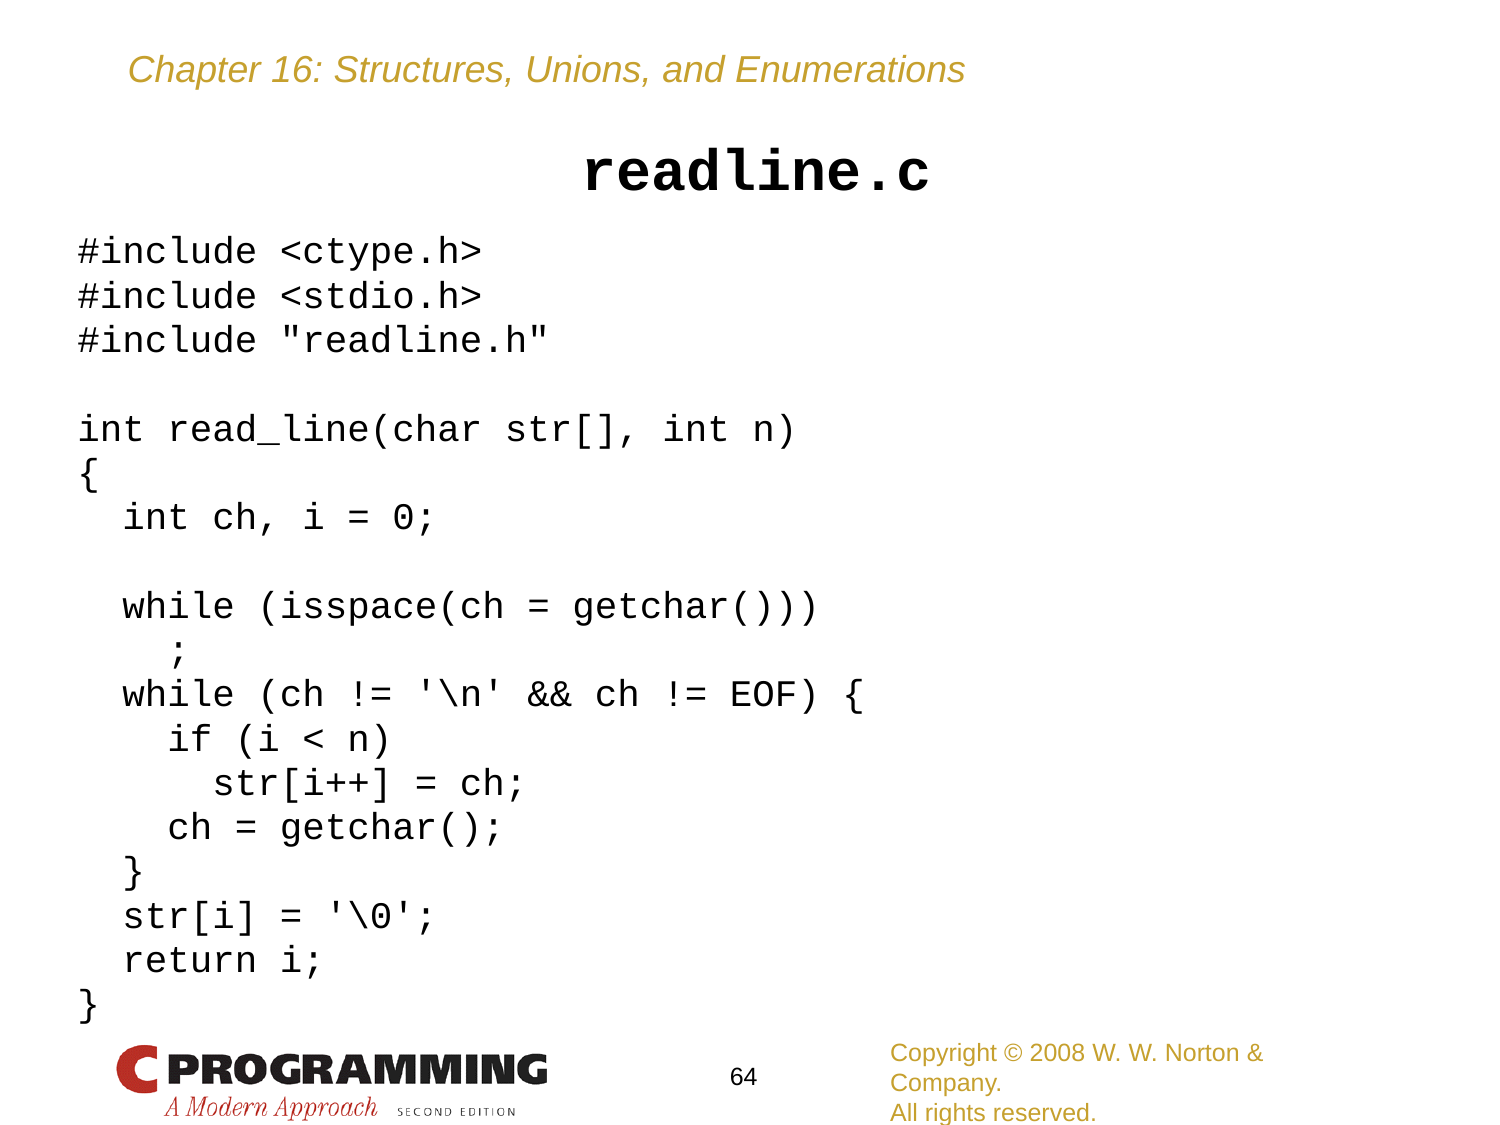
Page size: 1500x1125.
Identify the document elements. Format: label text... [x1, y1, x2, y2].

picture [112, 1041, 550, 1123]
slide_number 64 [687, 1049, 801, 1101]
footer Copyright © 2008 W. W. Norton & Company. All rights reserved. [874, 1043, 1388, 1119]
list readline.c #include <ctype.h> #include <stdio.h> #include "readline.h" int read_line(char str[], int n) { int ch, i = 0; while (isspace(ch = getchar())) ; while (ch != '\n' && ch != EOF) { if (i < n) str[i++] = ch; ch = getchar(); } str[i] = '\0'; return i; } [62, 125, 1450, 1038]
